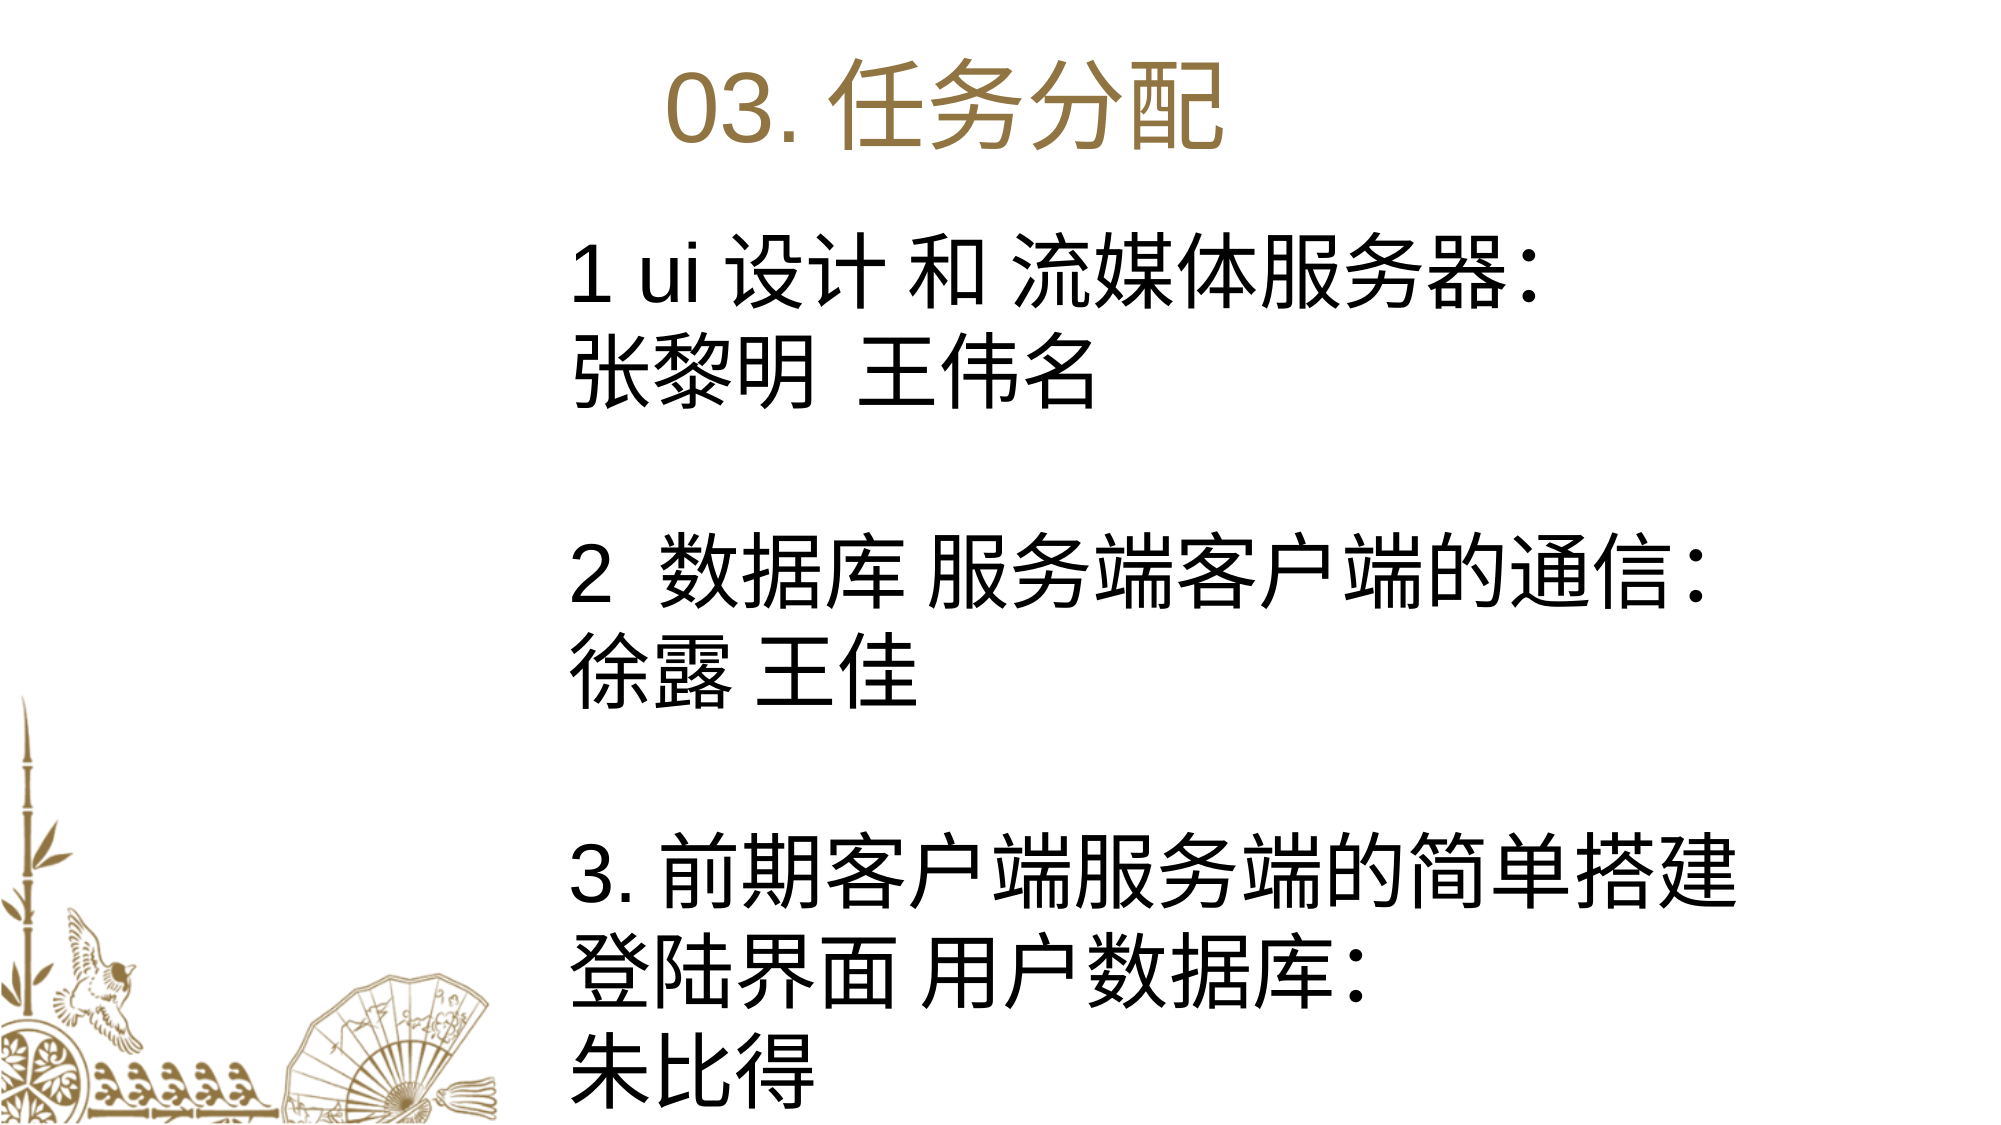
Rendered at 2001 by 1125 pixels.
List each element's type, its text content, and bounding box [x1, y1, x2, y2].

text_box 1 ui设计 和 流媒体服务器： 张黎明 王伟名 2 数据库 服务端客户端的通信： 徐露 王佳 3.前期客户端服务端的简单搭建 登陆界面 用户数据库： 朱比得 [553, 212, 1774, 1125]
picture [0, 632, 588, 1125]
text_box 03.任务分配 [649, 35, 1351, 171]
